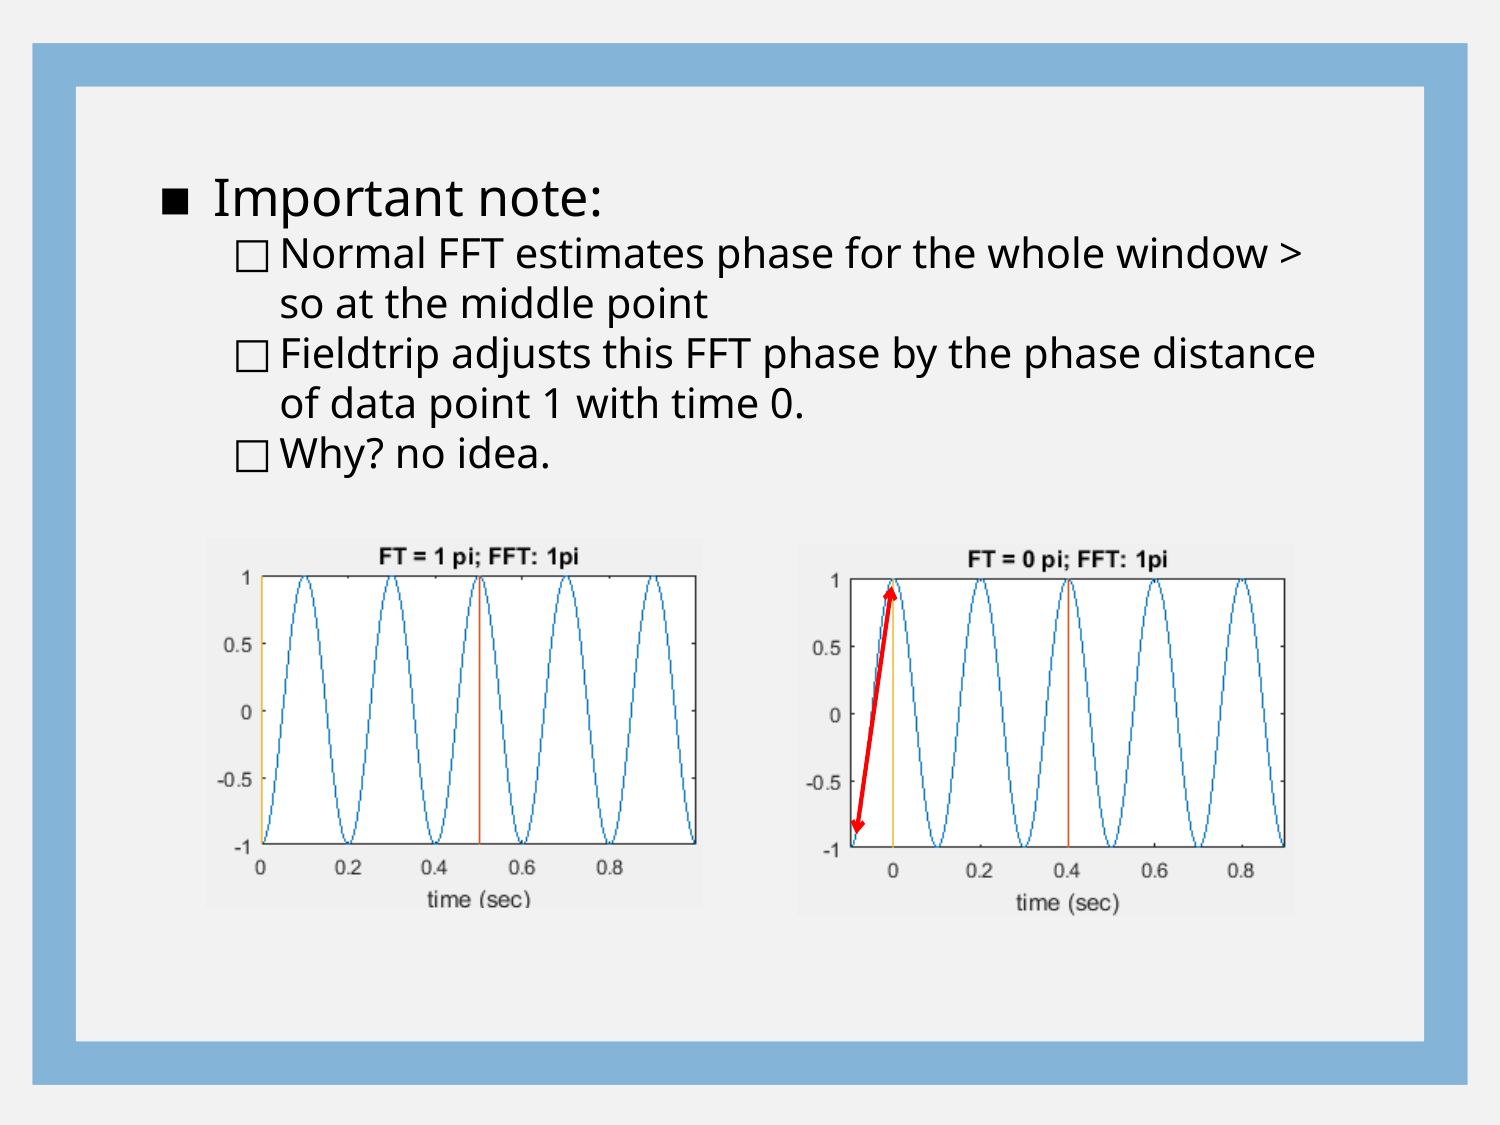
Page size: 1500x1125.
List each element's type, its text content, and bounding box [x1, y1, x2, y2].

picture [205, 538, 703, 908]
picture [796, 544, 1295, 917]
list Important note: Normal FFT estimates phase for the whole window > so at the middle point Fieldtrip adjusts this FFT phase by the phase distance of data point 1 with time 0. Why? no idea. [142, 149, 1358, 492]
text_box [855, 585, 892, 835]
